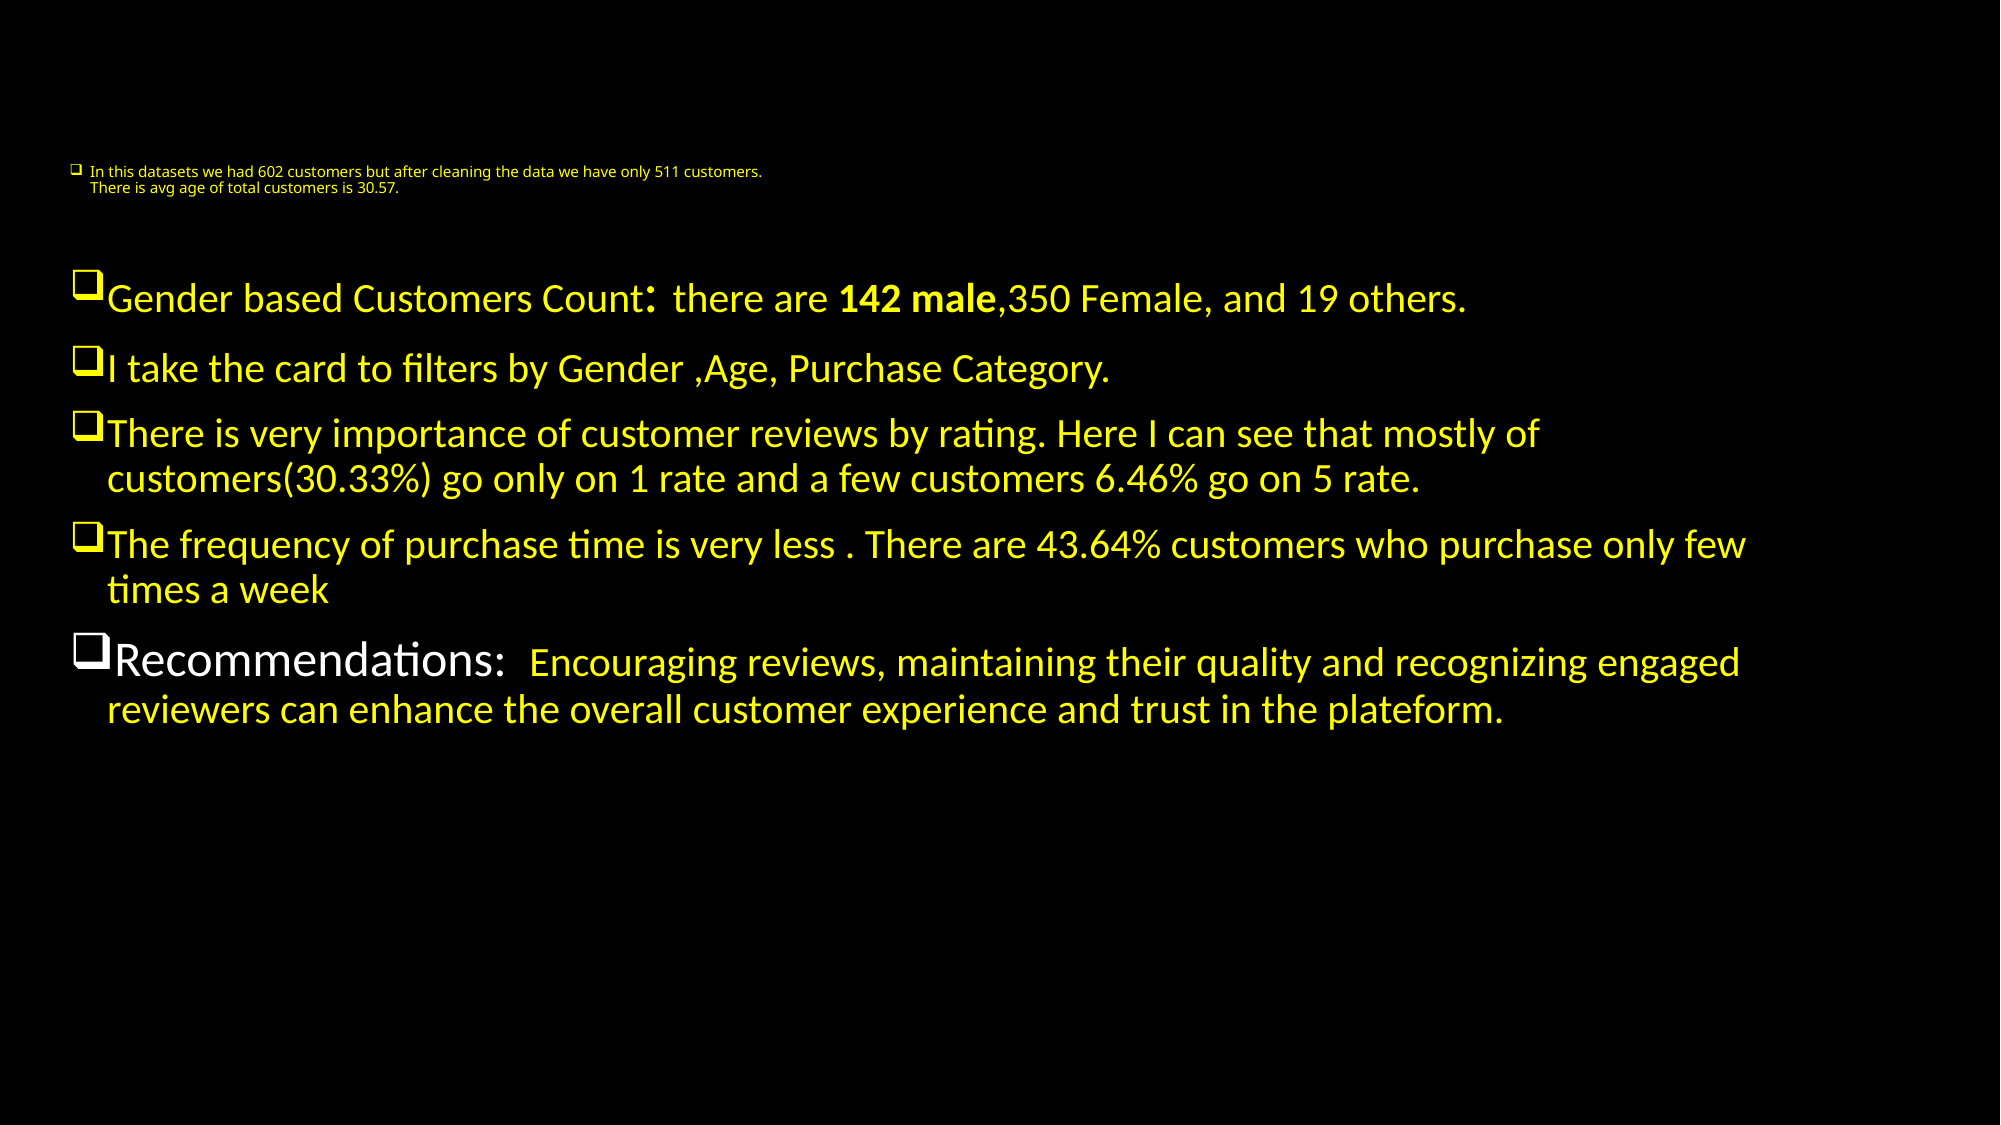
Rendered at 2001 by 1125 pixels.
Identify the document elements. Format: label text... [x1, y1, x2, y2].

title In this datasets we had 602 customers but after cleaning the data we have only 511 customers. There is avg age of total customers is 30.57. [54, 156, 1646, 223]
list Gender based Customers Count: there are 142 male,350 Female, and 19 others. I take the card to filters by Gender ,Age, Purchase Category. There is very importance of customer reviews by rating. Here I can see that mostly of customers(30.33%) go only on 1 rate and a few customers 6.46% go on 5 rate. The frequency of purchase time is very less . There are 43.64% customers who purchase only few times a week Recommendations: Encouraging reviews, maintaining their quality and recognizing engaged reviewers can enhance the overall customer experience and trust in the plateform. [54, 254, 1780, 969]
